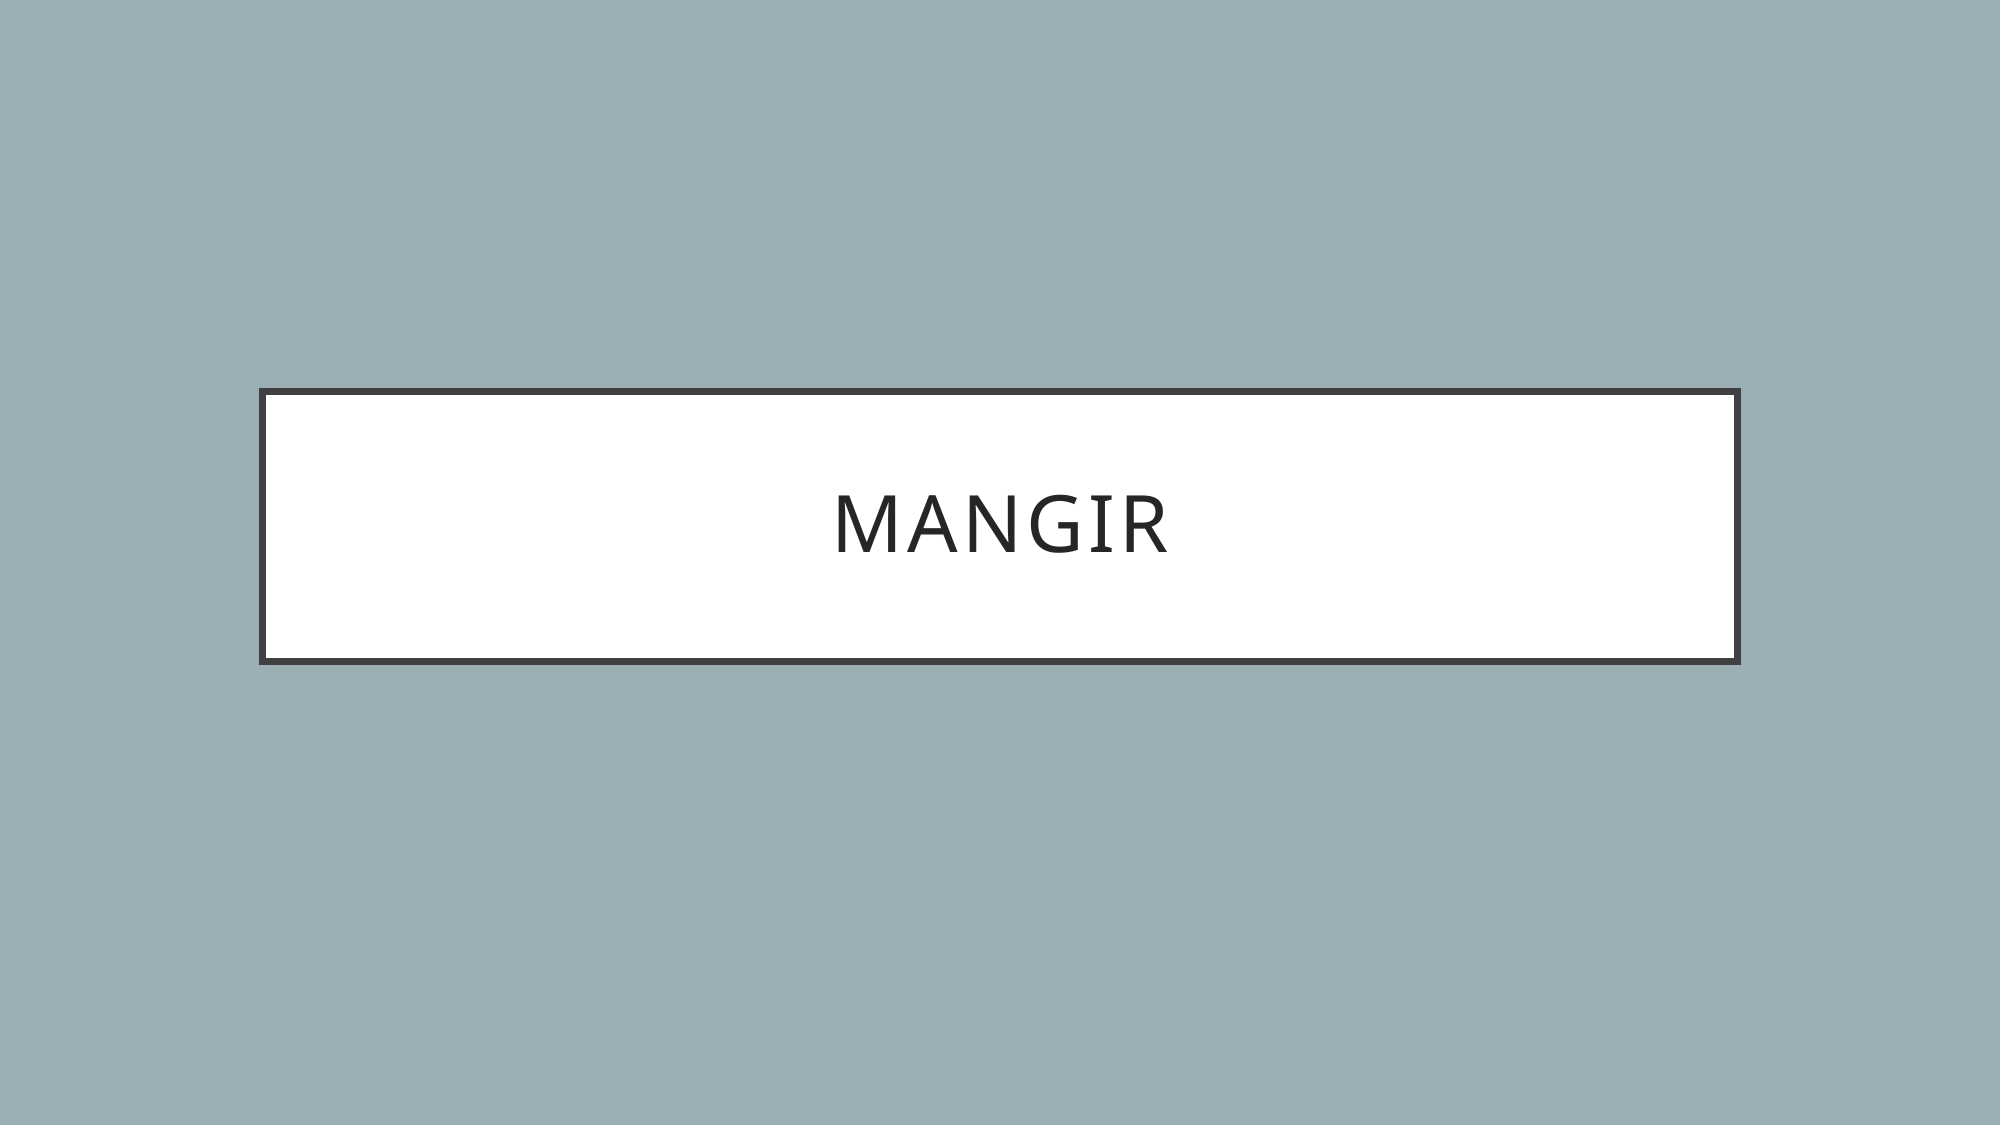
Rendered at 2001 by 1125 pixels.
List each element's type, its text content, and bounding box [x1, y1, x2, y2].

title Mangir [259, 388, 1741, 665]
